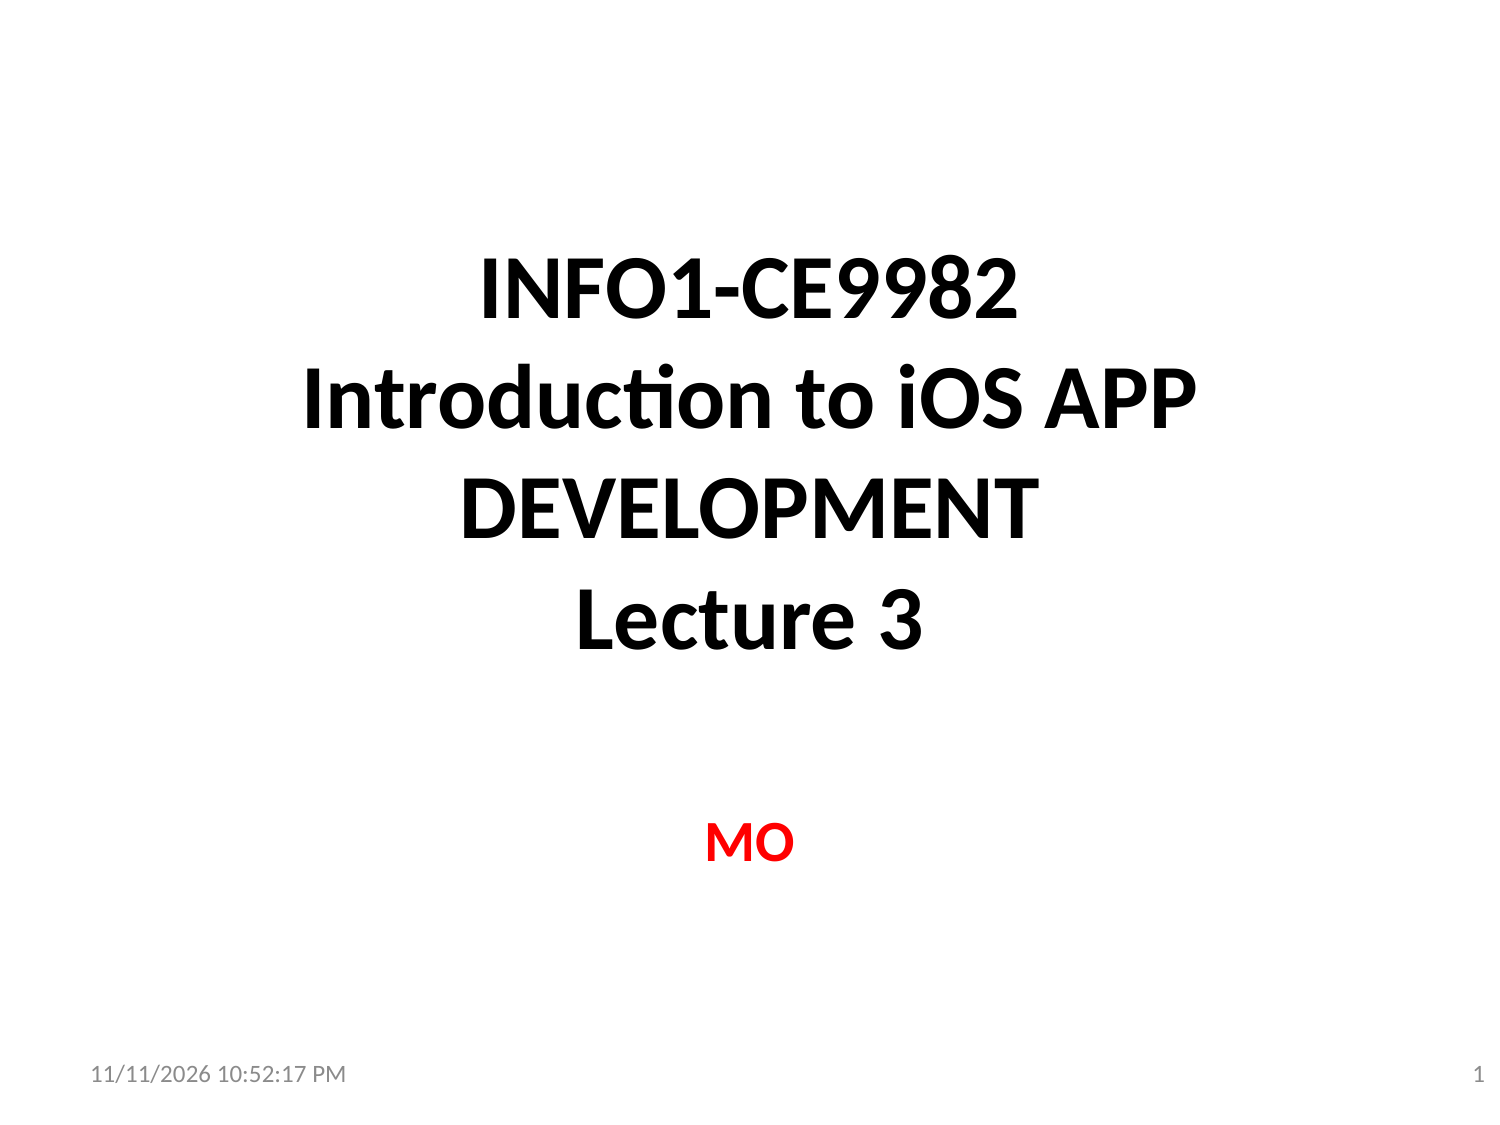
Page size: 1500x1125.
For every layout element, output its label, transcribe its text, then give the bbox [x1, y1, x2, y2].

slide_number 1 [1149, 1042, 1500, 1103]
title INFO1-CE9982 Introduction to iOS APP DEVELOPMENT Lecture 3 [112, 142, 1388, 752]
subtitle MO [225, 795, 1275, 1043]
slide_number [75, 1042, 425, 1103]
